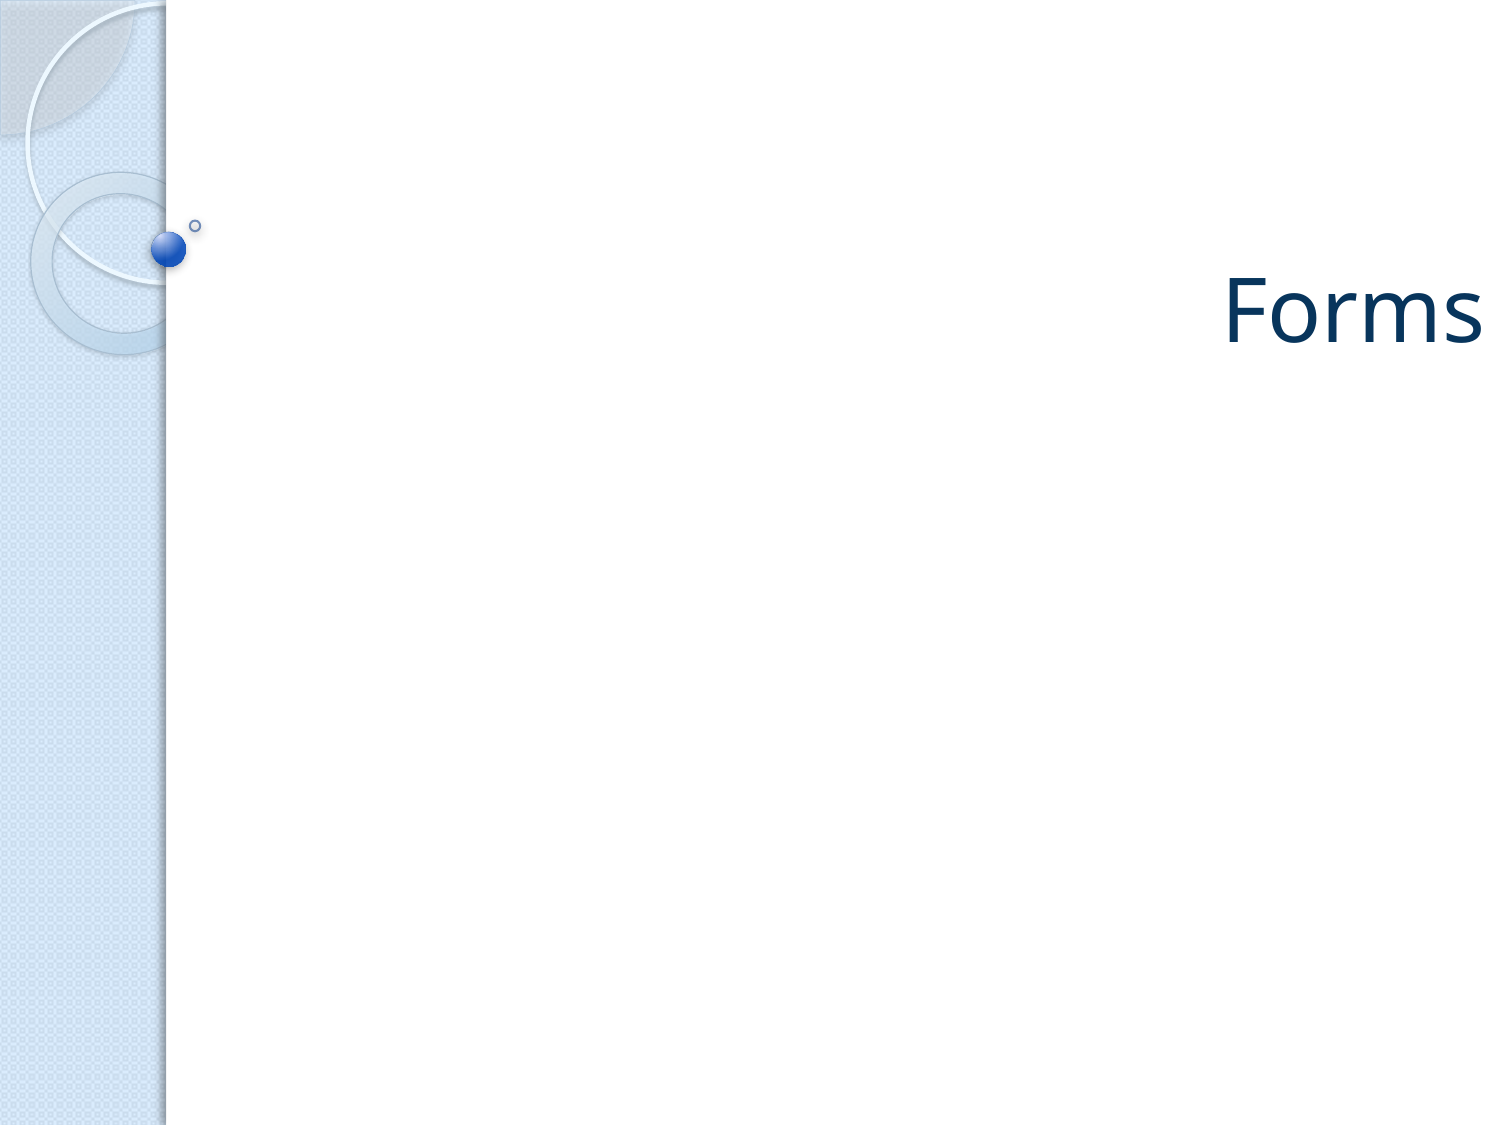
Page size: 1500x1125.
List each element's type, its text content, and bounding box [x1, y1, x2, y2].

title Forms [200, 212, 1500, 368]
